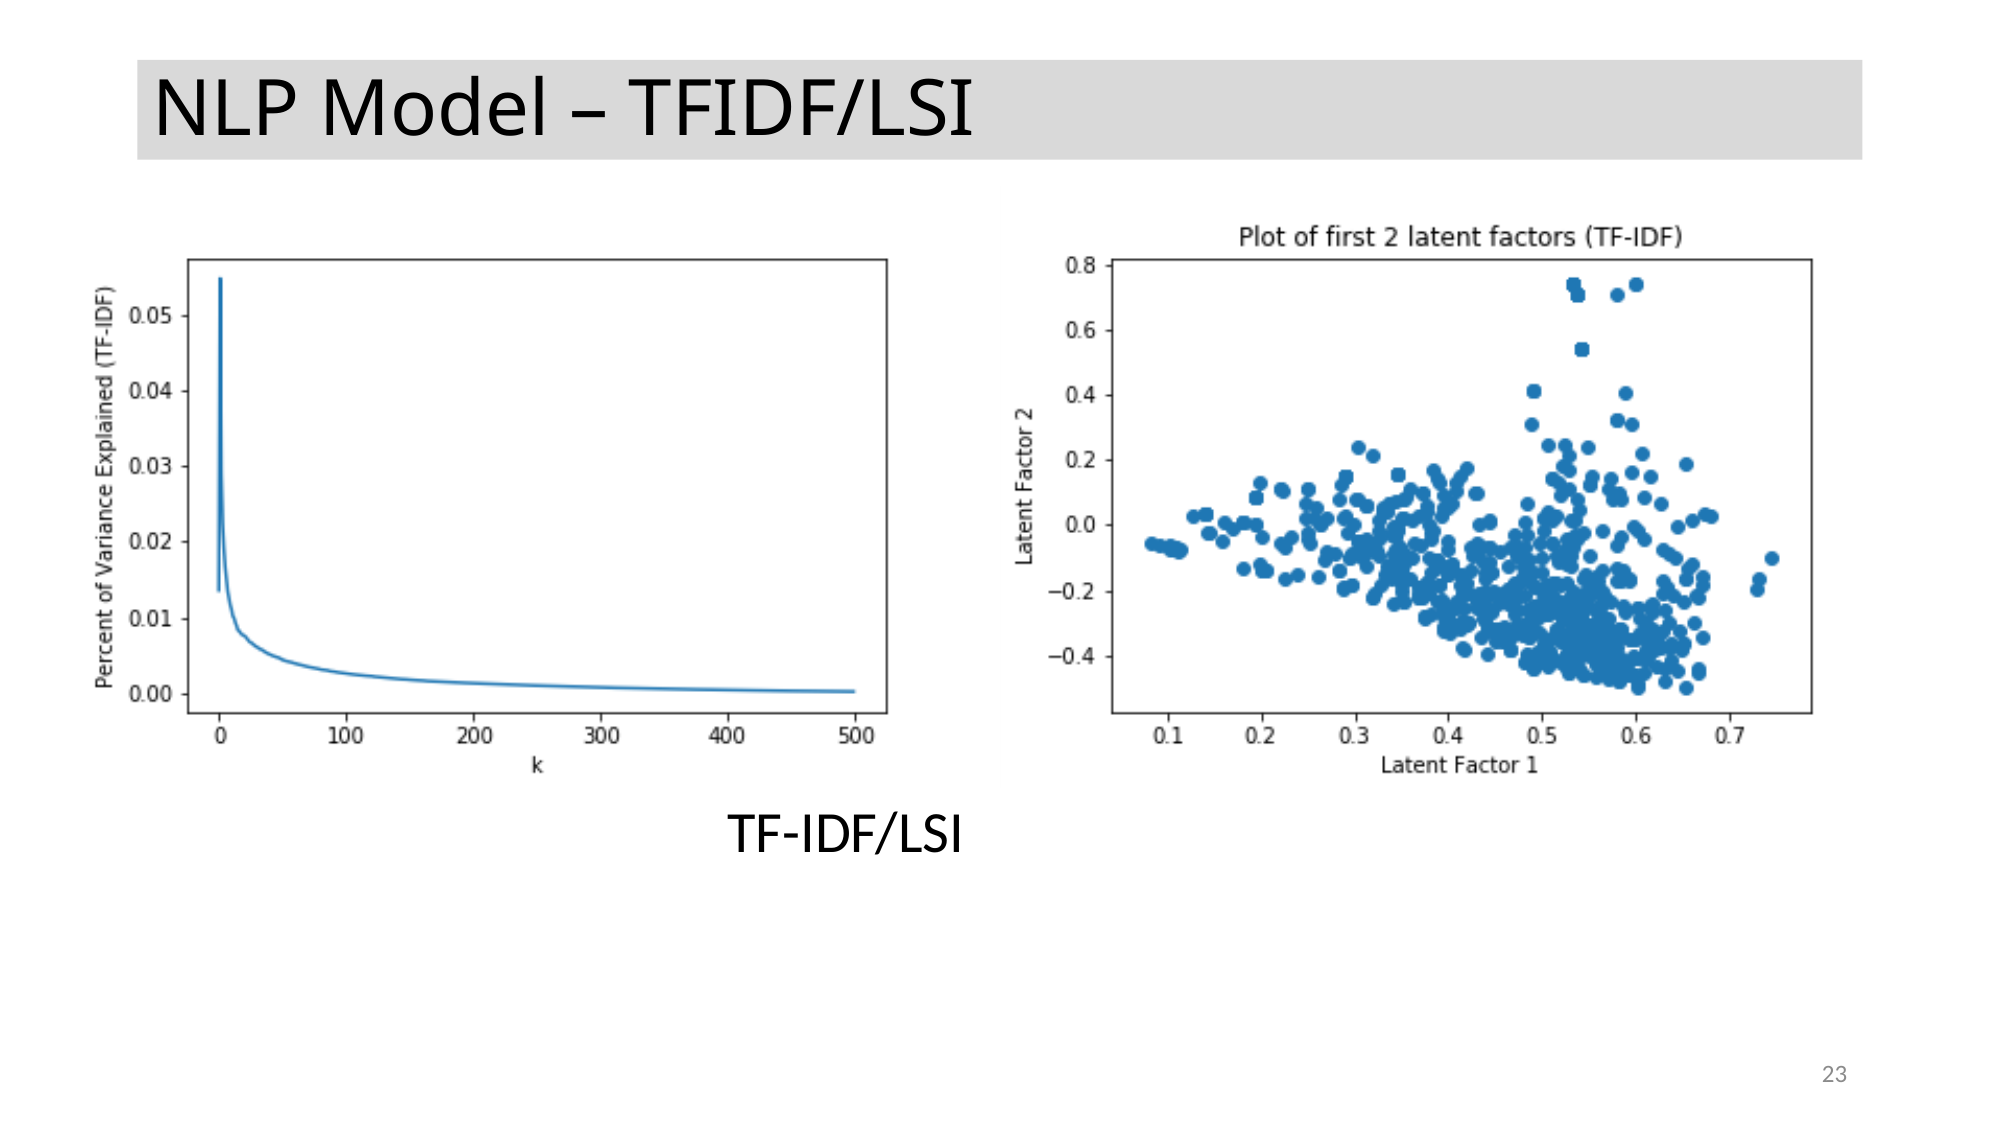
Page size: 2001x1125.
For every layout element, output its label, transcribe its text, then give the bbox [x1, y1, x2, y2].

text_box TF-IDF/LSI [712, 787, 980, 872]
picture [75, 186, 976, 788]
text_box NLP Model – TFIDF/LSI [137, 59, 1863, 160]
picture [999, 186, 1901, 788]
slide_number 23 [1412, 1042, 1863, 1103]
